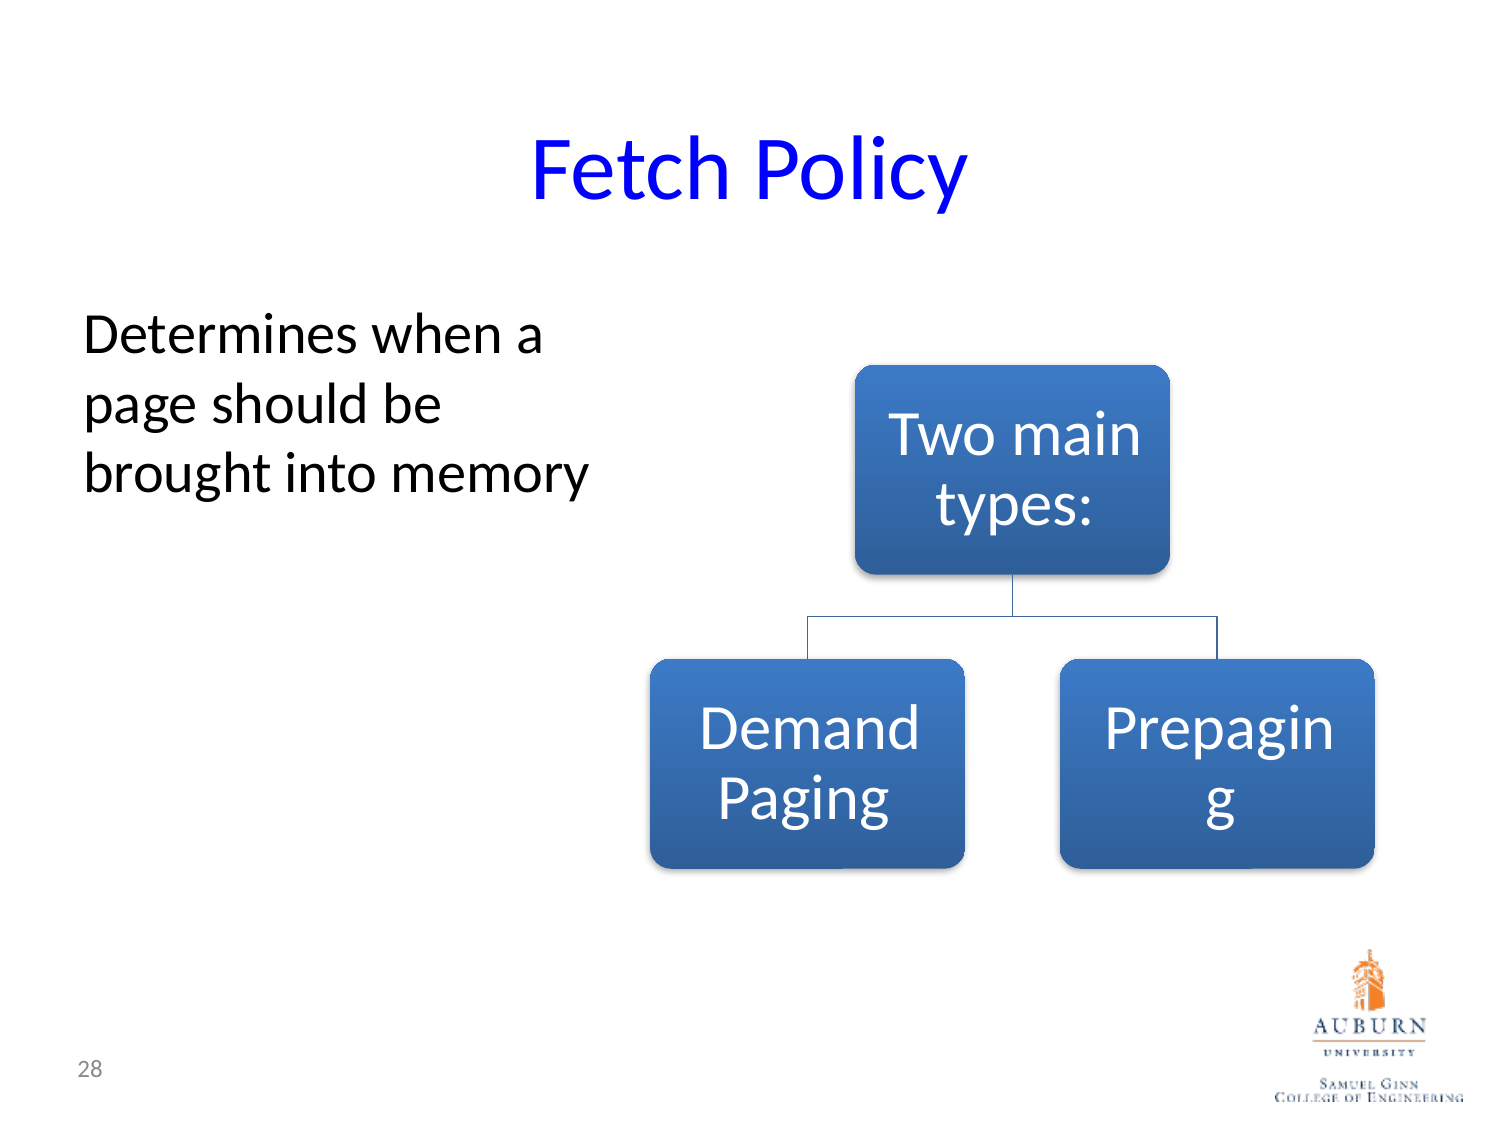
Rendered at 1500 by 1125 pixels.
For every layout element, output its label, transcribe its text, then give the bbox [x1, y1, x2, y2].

list Determines when a page should be brought into memory [68, 287, 631, 550]
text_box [649, 332, 1376, 901]
picture [1275, 949, 1463, 1102]
title Fetch Policy [108, 74, 1392, 250]
slide_number 28 [62, 1037, 225, 1098]
